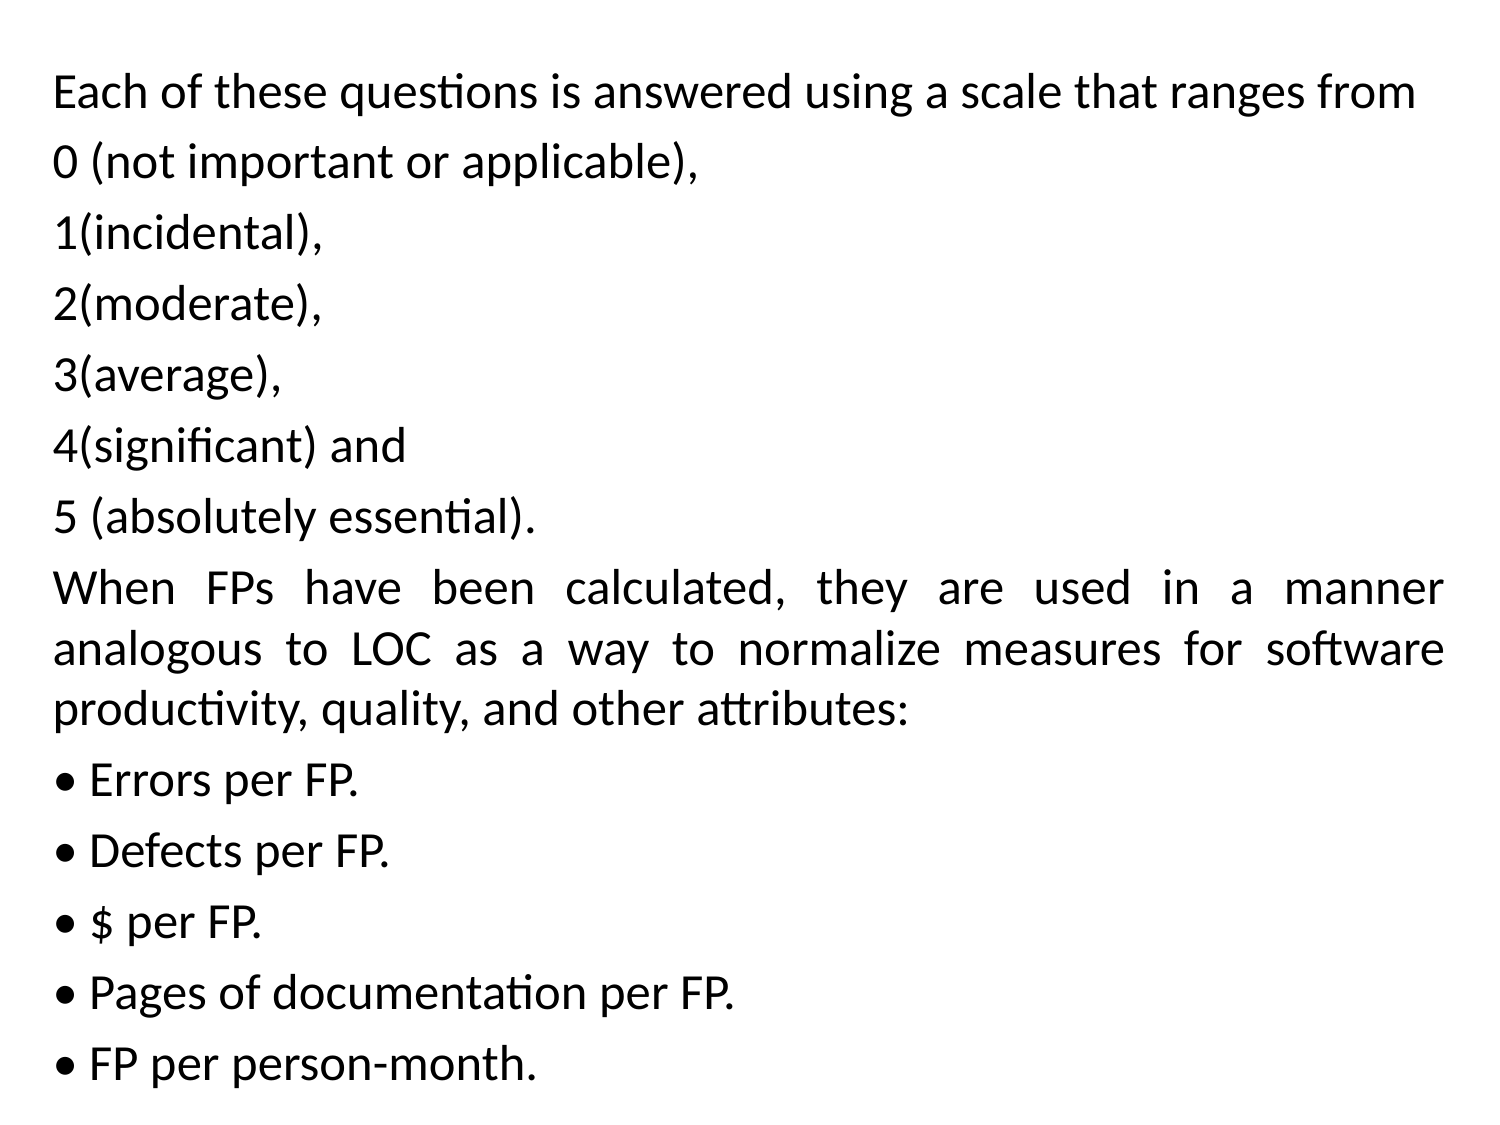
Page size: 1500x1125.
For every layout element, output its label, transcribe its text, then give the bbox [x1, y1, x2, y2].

list Each of these questions is answered using a scale that ranges from 0 (not important or applicable), 1(incidental), 2(moderate), 3(average), 4(significant) and 5 (absolutely essential). When FPs have been calculated, they are used in a manner analogous to LOC as a way to normalize measures for software productivity, quality, and other attributes: • Errors per FP. • Defects per FP. • $ per FP. • Pages of documentation per FP. • FP per person-month. [37, 50, 1463, 1125]
